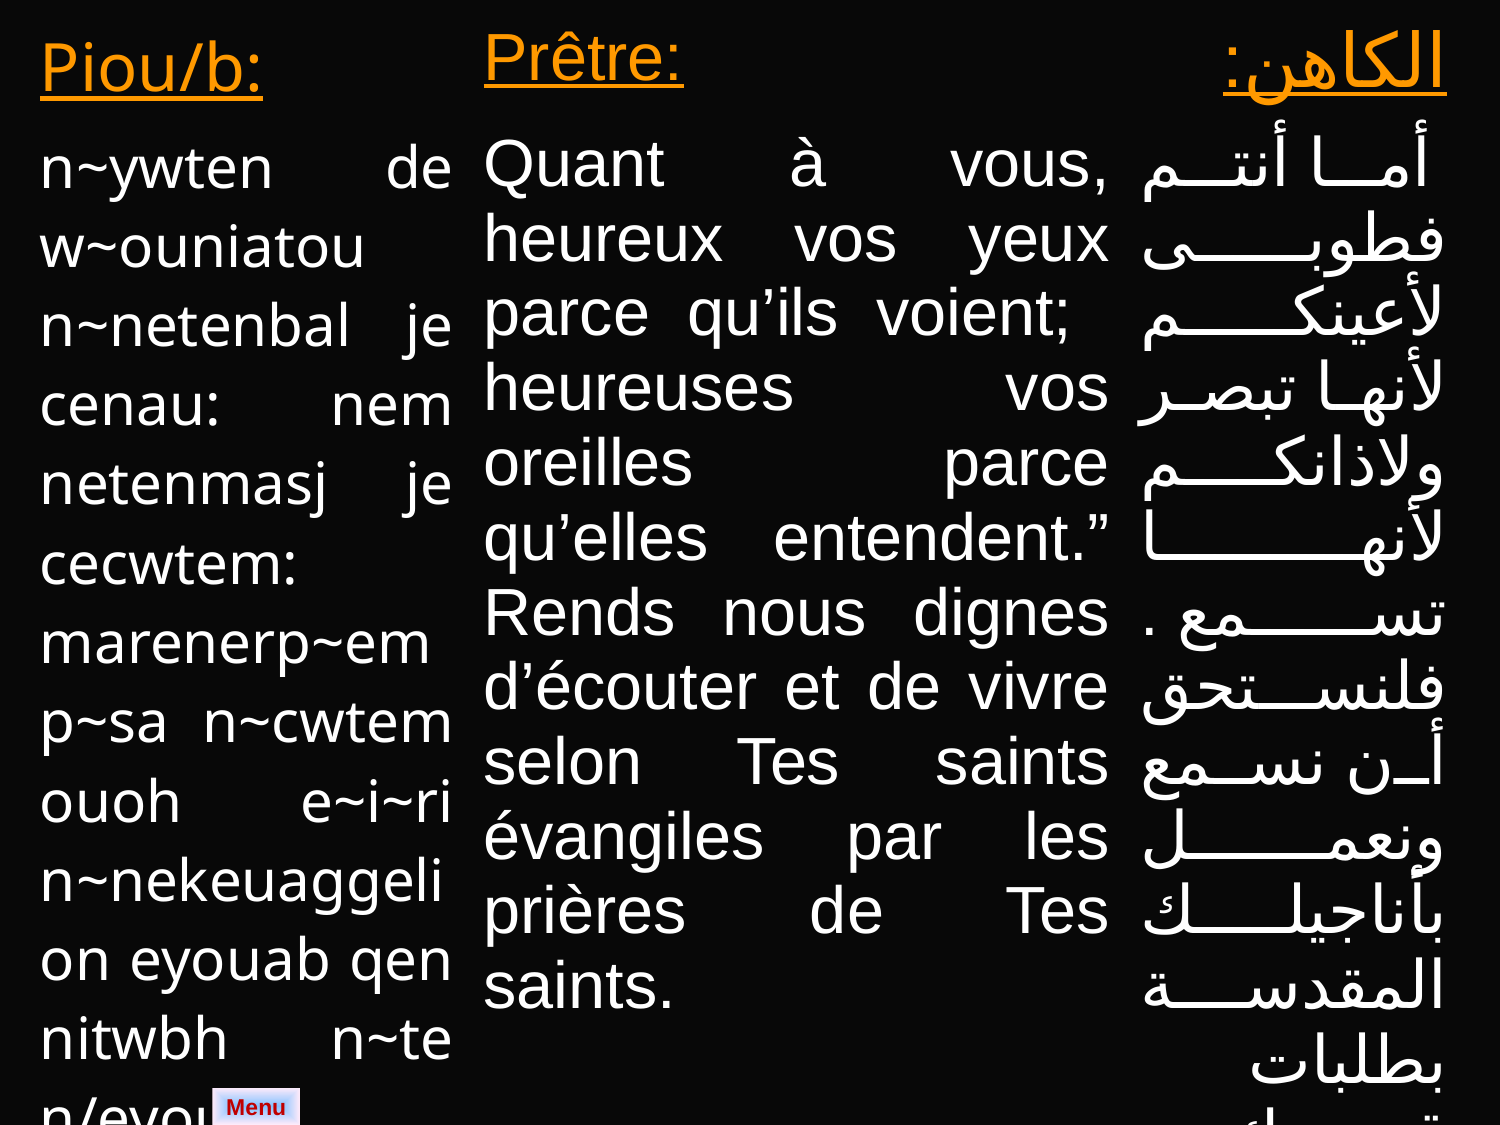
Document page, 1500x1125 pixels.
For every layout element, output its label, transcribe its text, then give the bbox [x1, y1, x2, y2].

table_cell n~ywten de w~ouniatou n~netenbal je cenau: nem netenmasj je cecwtem: marenerp~emp~sa n~cwtem ouoh e~i~ri n~nekeuaggelion eyouab qen nitwbh n~te n/eyouab n~tak [25, 118, 469, 1125]
table_header Piou/b: [25, 13, 469, 118]
table_cell Quant à vous, heureux vos yeux parce qu’ils voient; heureuses vos oreilles parce qu’elles entendent.” Rends nous dignes d’écouter et de vivre selon Tes saints évangiles par les prières de Tes saints. [469, 118, 1125, 1125]
table_header الكاهن: [1125, 13, 1462, 118]
table_cell أما أنتم فطوبى لأعينكم لأنها تبصر ولاذانكم لأنها تسمع . فلنستحق أن نسمع ونعمل بأناجيلك المقدسة بطلبات قديسيك. [1125, 118, 1462, 1125]
table_header Prêtre: [469, 13, 1125, 118]
text_box Menu [212, 1087, 300, 1125]
